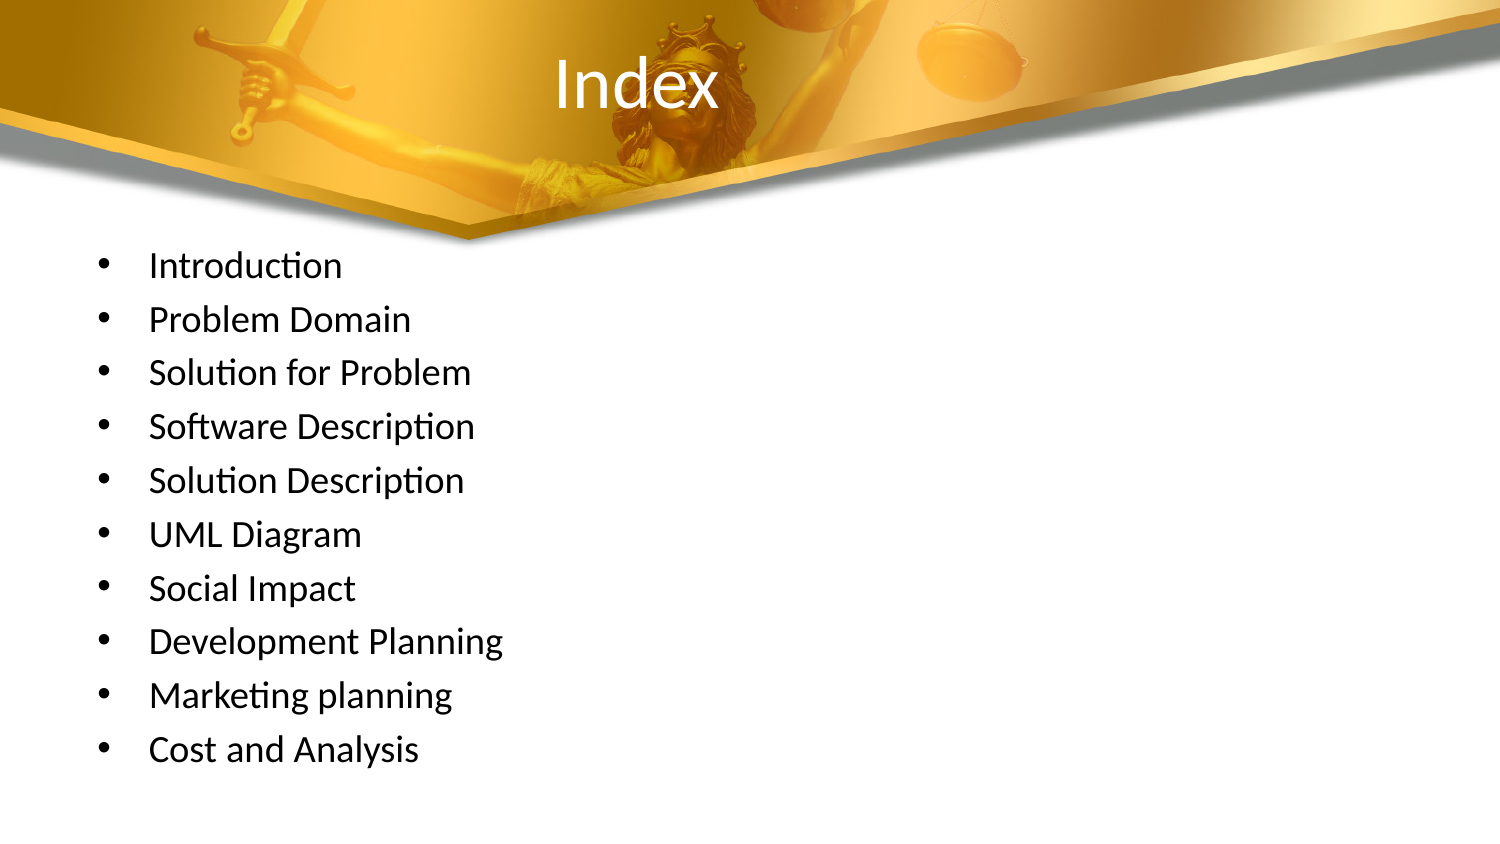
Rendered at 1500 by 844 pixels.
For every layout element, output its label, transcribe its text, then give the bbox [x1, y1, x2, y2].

picture [0, 0, 1500, 844]
list Introduction Problem Domain Solution for Problem Software Description Solution Description UML Diagram Social Impact Development Planning Marketing planning Cost and Analysis [82, 232, 1435, 779]
title Index [538, 16, 800, 142]
